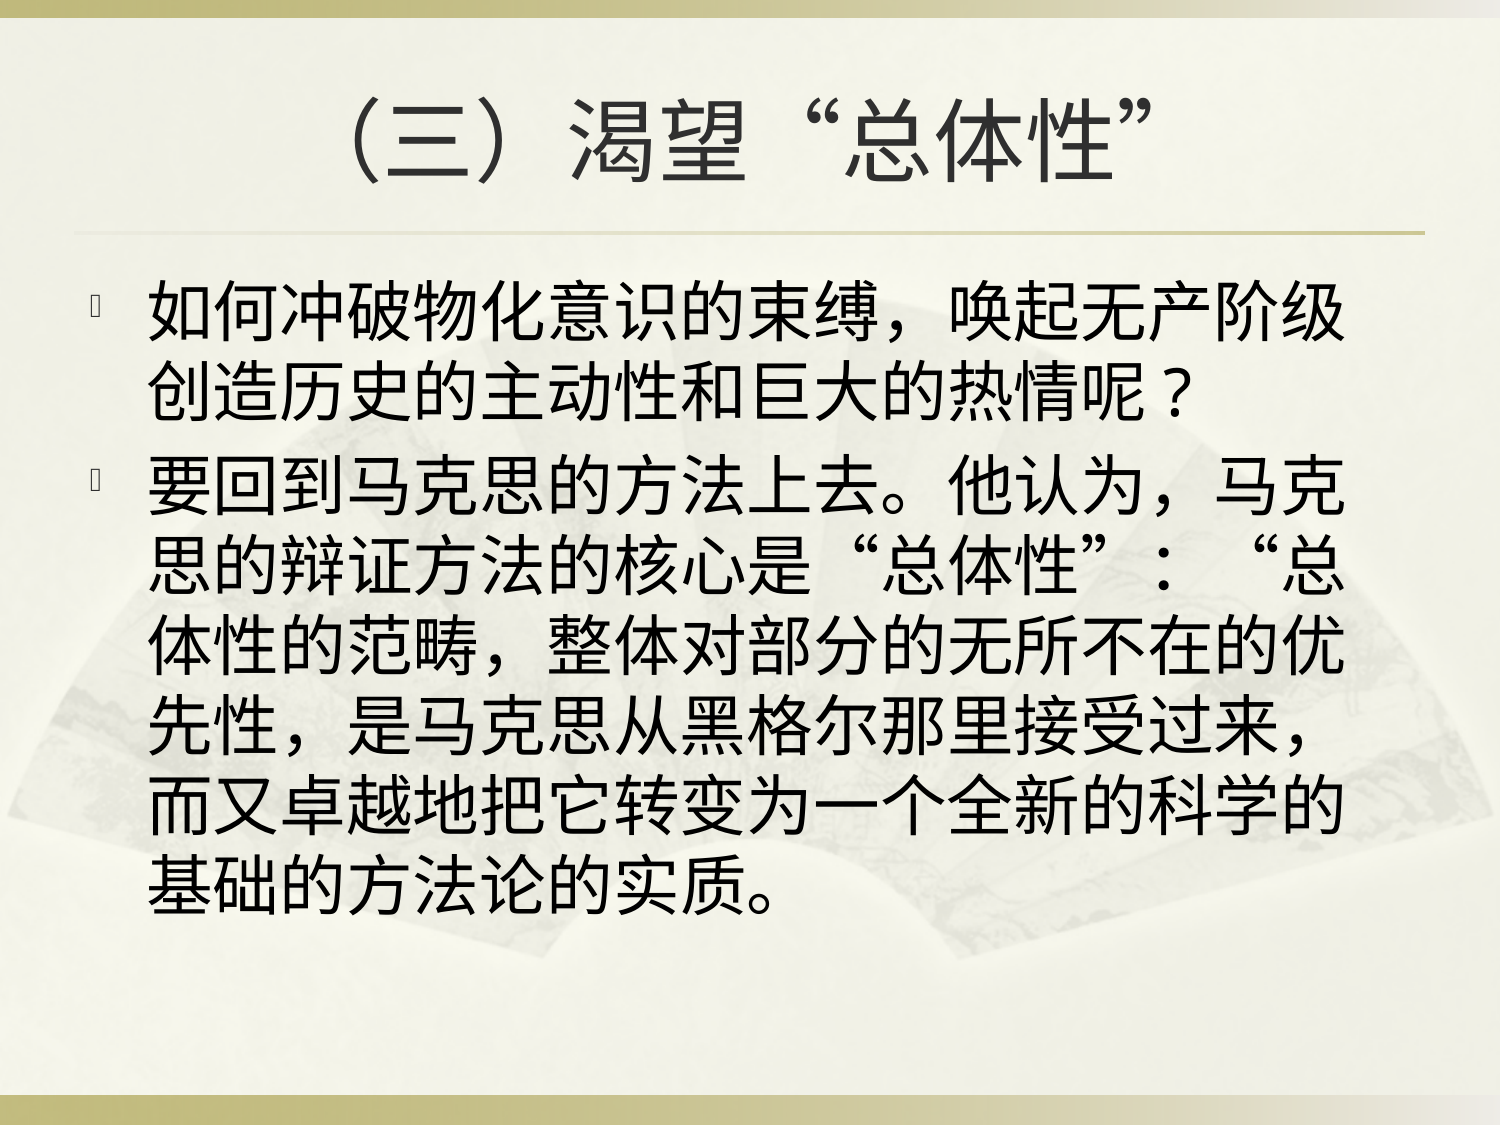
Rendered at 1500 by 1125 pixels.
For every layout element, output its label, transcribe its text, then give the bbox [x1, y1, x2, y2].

title （三）渴望“总体性” [75, 45, 1425, 233]
list 如何冲破物化意识的束缚，唤起无产阶级创造历史的主动性和巨大的热情呢? 要回到马克思的方法上去。他认为，马克思的辩证方法的核心是“总体性”：“总体性的范畴，整体对部分的无所不在的优先性，是马克思从黑格尔那里接受过来，而又卓越地把它转变为一个全新的科学的基础的方法论的实质。 [75, 262, 1425, 1032]
